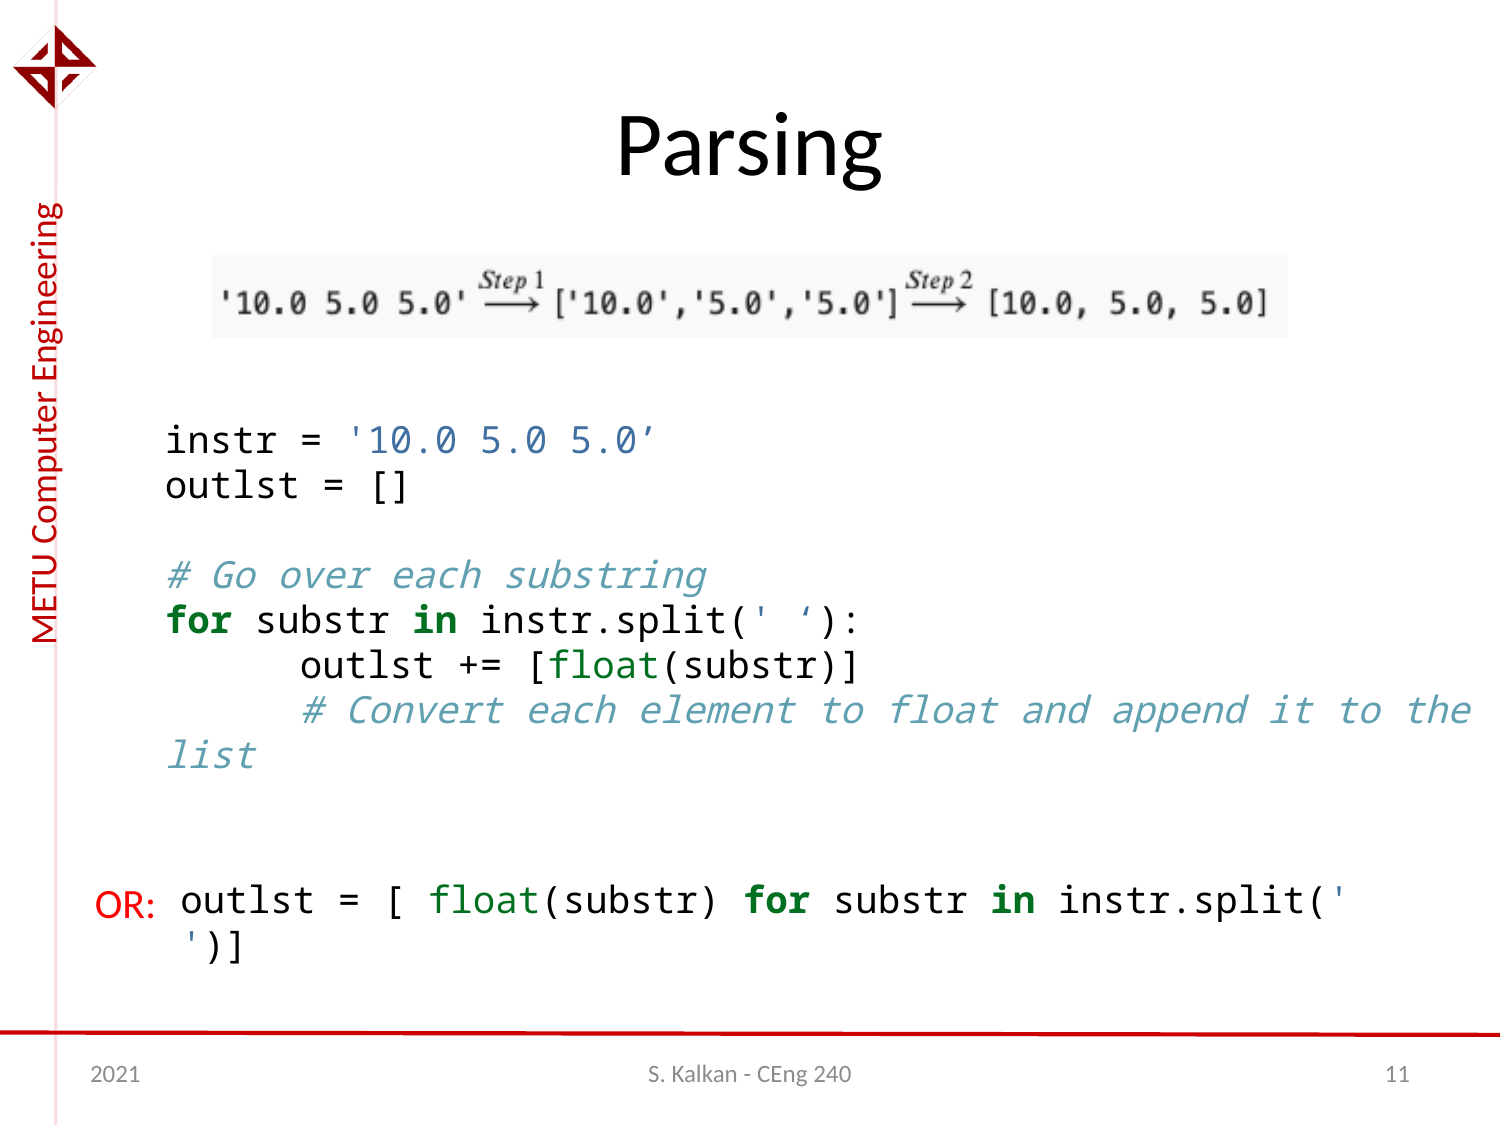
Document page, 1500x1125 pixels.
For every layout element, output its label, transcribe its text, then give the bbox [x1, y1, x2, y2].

slide_number 11 [1074, 1042, 1425, 1103]
footer S. Kalkan - CEng 240 [512, 1042, 988, 1103]
picture [58, 24, 97, 109]
text_box instr = '10.0 5.0 5.0’ outlst = [] # Go over each substring for substr in instr.split(' ‘): outlst += [float(substr)] # Convert each element to float and append it to the list [149, 408, 1500, 784]
title Parsing [75, 45, 1425, 233]
slide_number 2021 [75, 1042, 425, 1103]
text_box outlst = [ float(substr) for substr in instr.split(' ')] [165, 869, 1441, 974]
picture [212, 255, 1288, 338]
text_box OR: [80, 869, 172, 934]
picture [12, 24, 54, 109]
